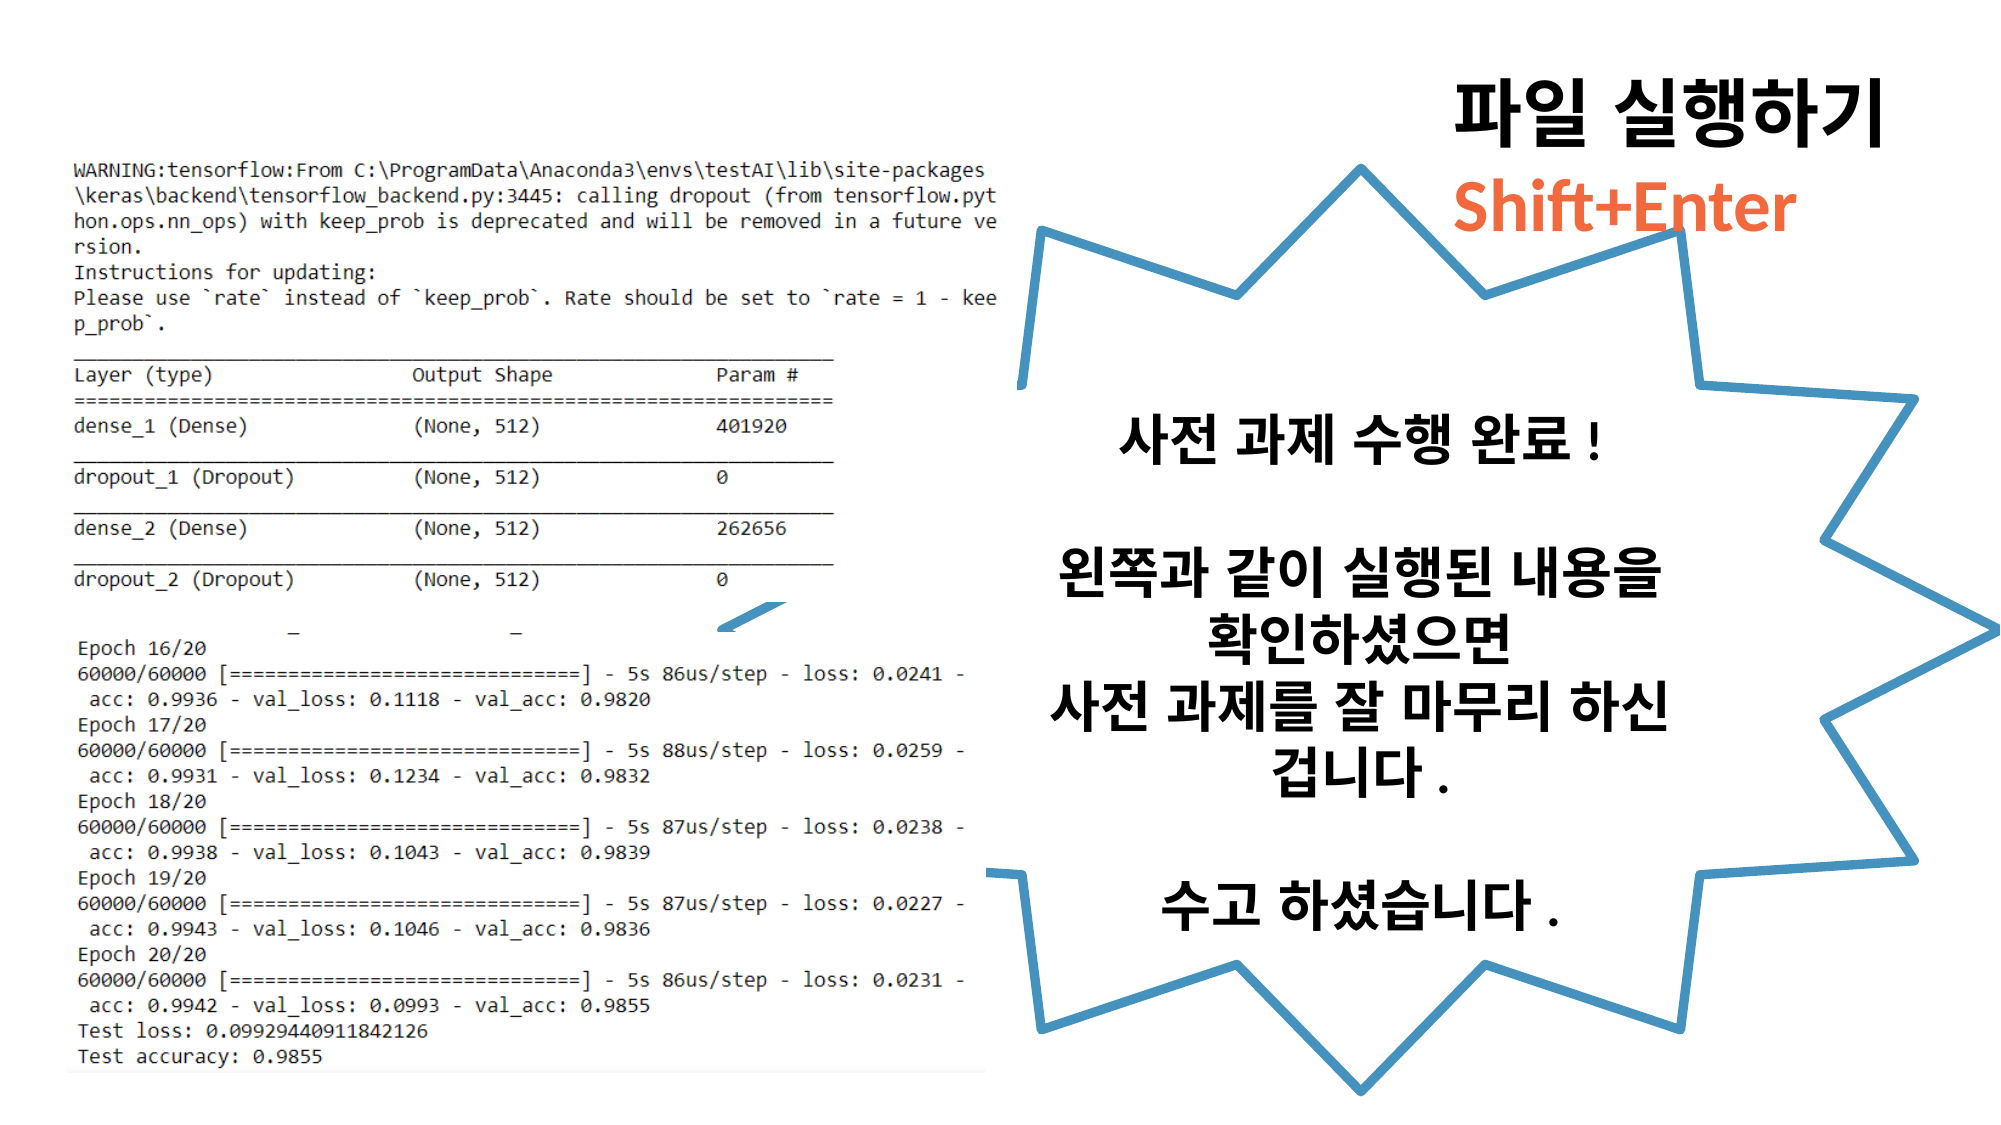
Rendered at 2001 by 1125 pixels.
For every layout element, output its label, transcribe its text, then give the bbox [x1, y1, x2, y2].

picture [67, 160, 1017, 602]
text_box 사전 과제 수행 완료! 왼쪽과 같이 실행된 내용을 확인하셨으면 사전 과제를 잘 마무리 하신 겁니다. 수고 하셨습니다. [721, 168, 2000, 1092]
text_box 파일 실행하기 Shift+Enter [1433, 46, 1966, 245]
picture [67, 632, 986, 1073]
